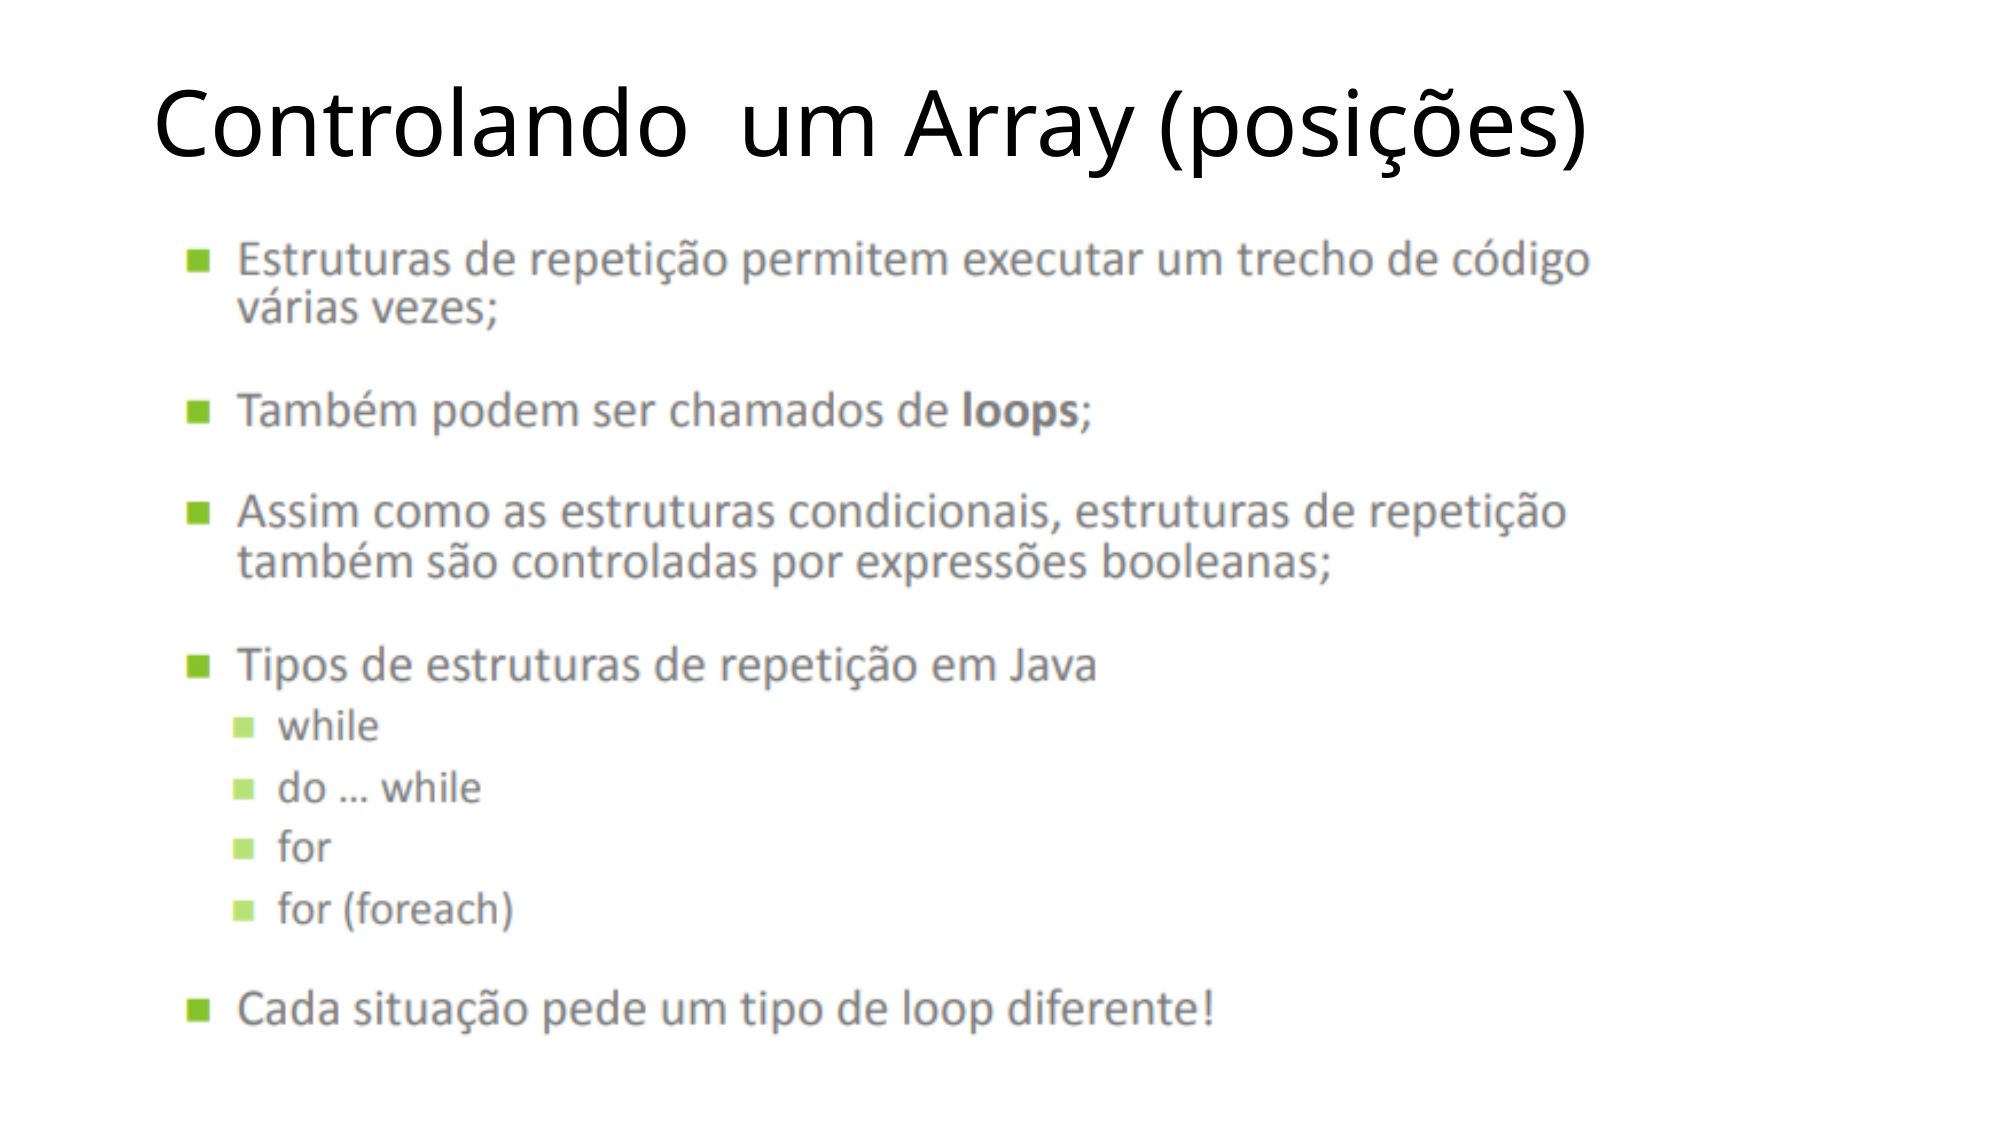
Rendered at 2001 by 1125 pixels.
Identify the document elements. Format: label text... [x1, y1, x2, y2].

picture [136, 192, 1669, 1088]
title Controlando um Array (posições) [137, 59, 1863, 194]
